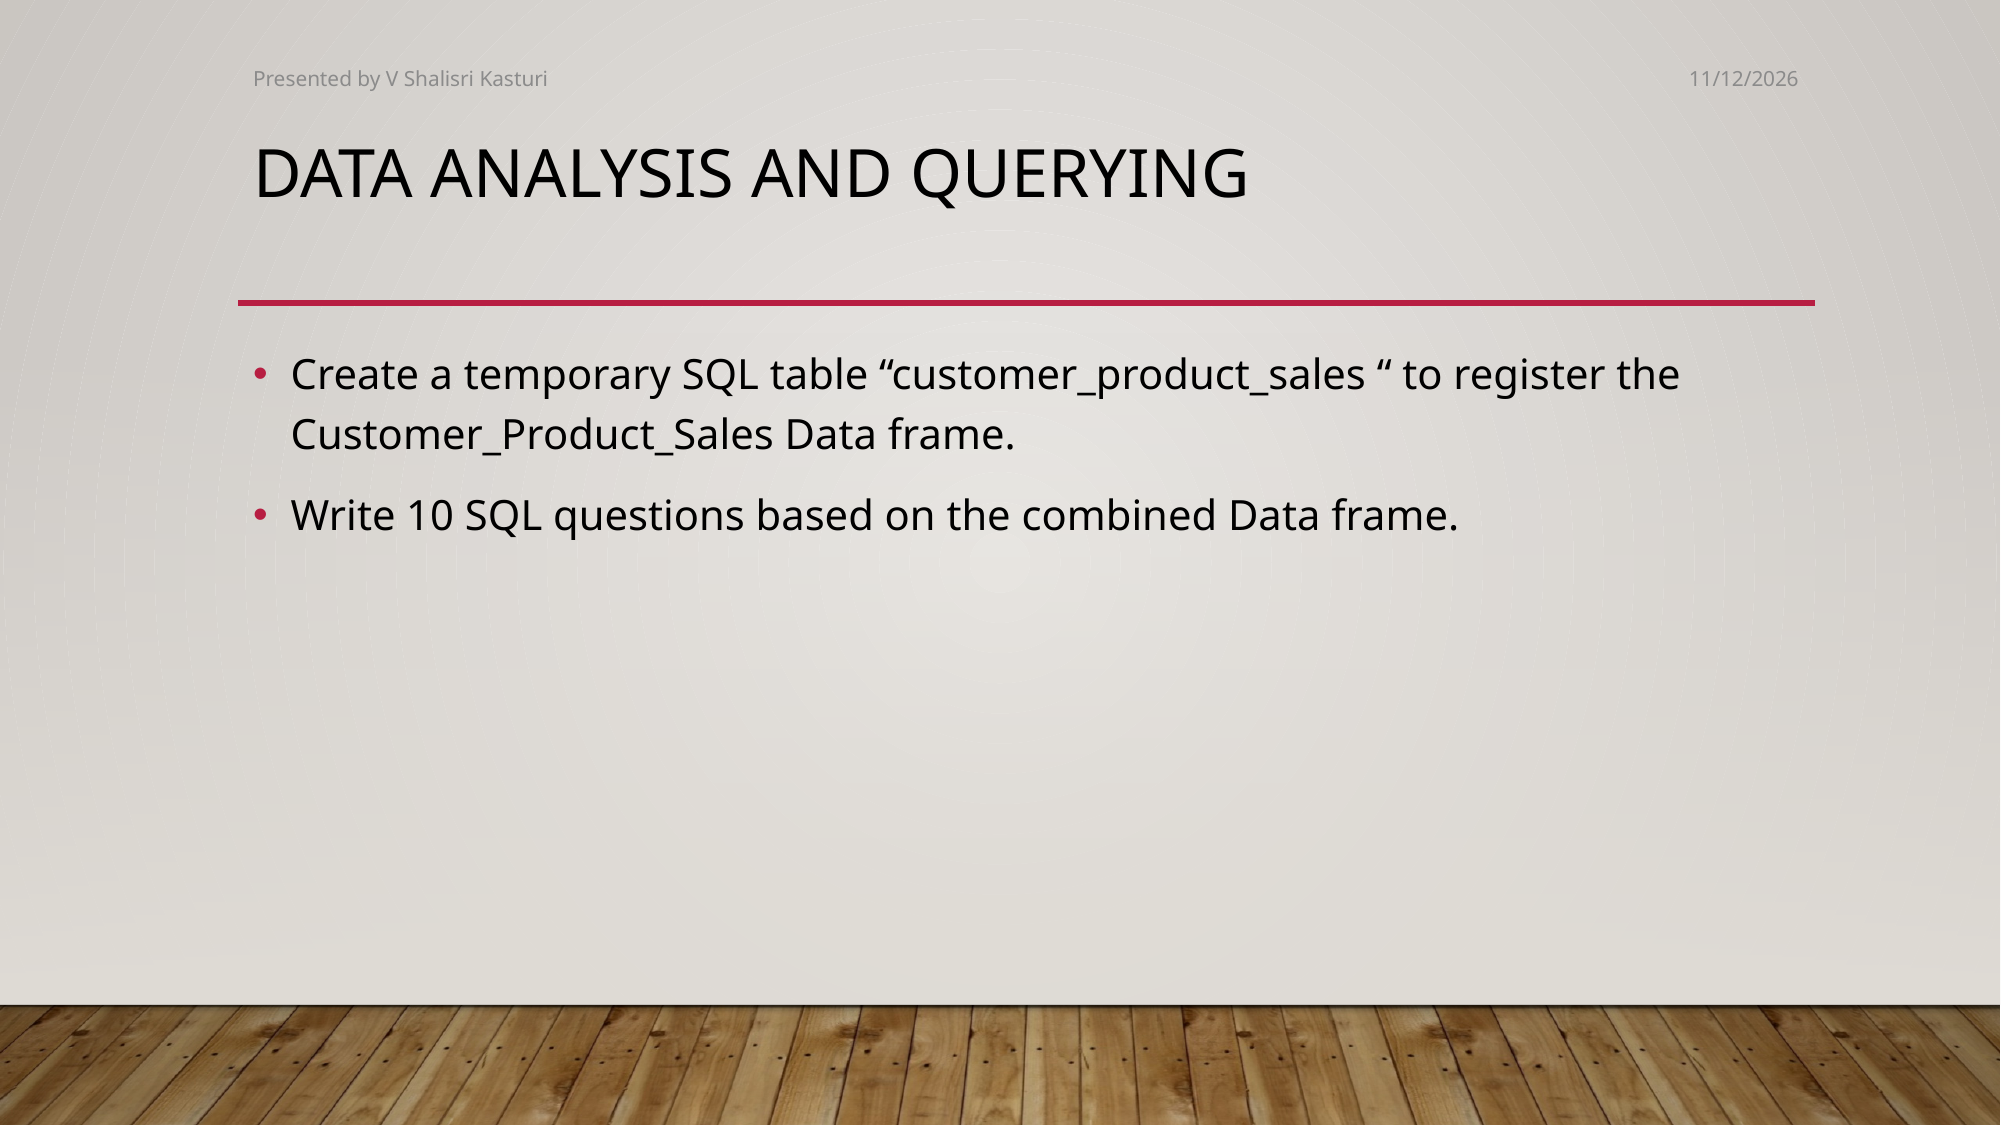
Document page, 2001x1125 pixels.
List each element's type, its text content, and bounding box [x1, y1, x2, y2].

list Create a temporary SQL table “customer_product_sales “ to register the Customer_Product_Sales Data frame. Write 10 SQL questions based on the combined Data frame. [238, 330, 1814, 897]
footer Presented by V Shalisri Kasturi [238, 54, 1213, 105]
picture [0, 1005, 2000, 1125]
title Data Analysis and Querying [238, 131, 1814, 305]
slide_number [1239, 54, 1814, 105]
